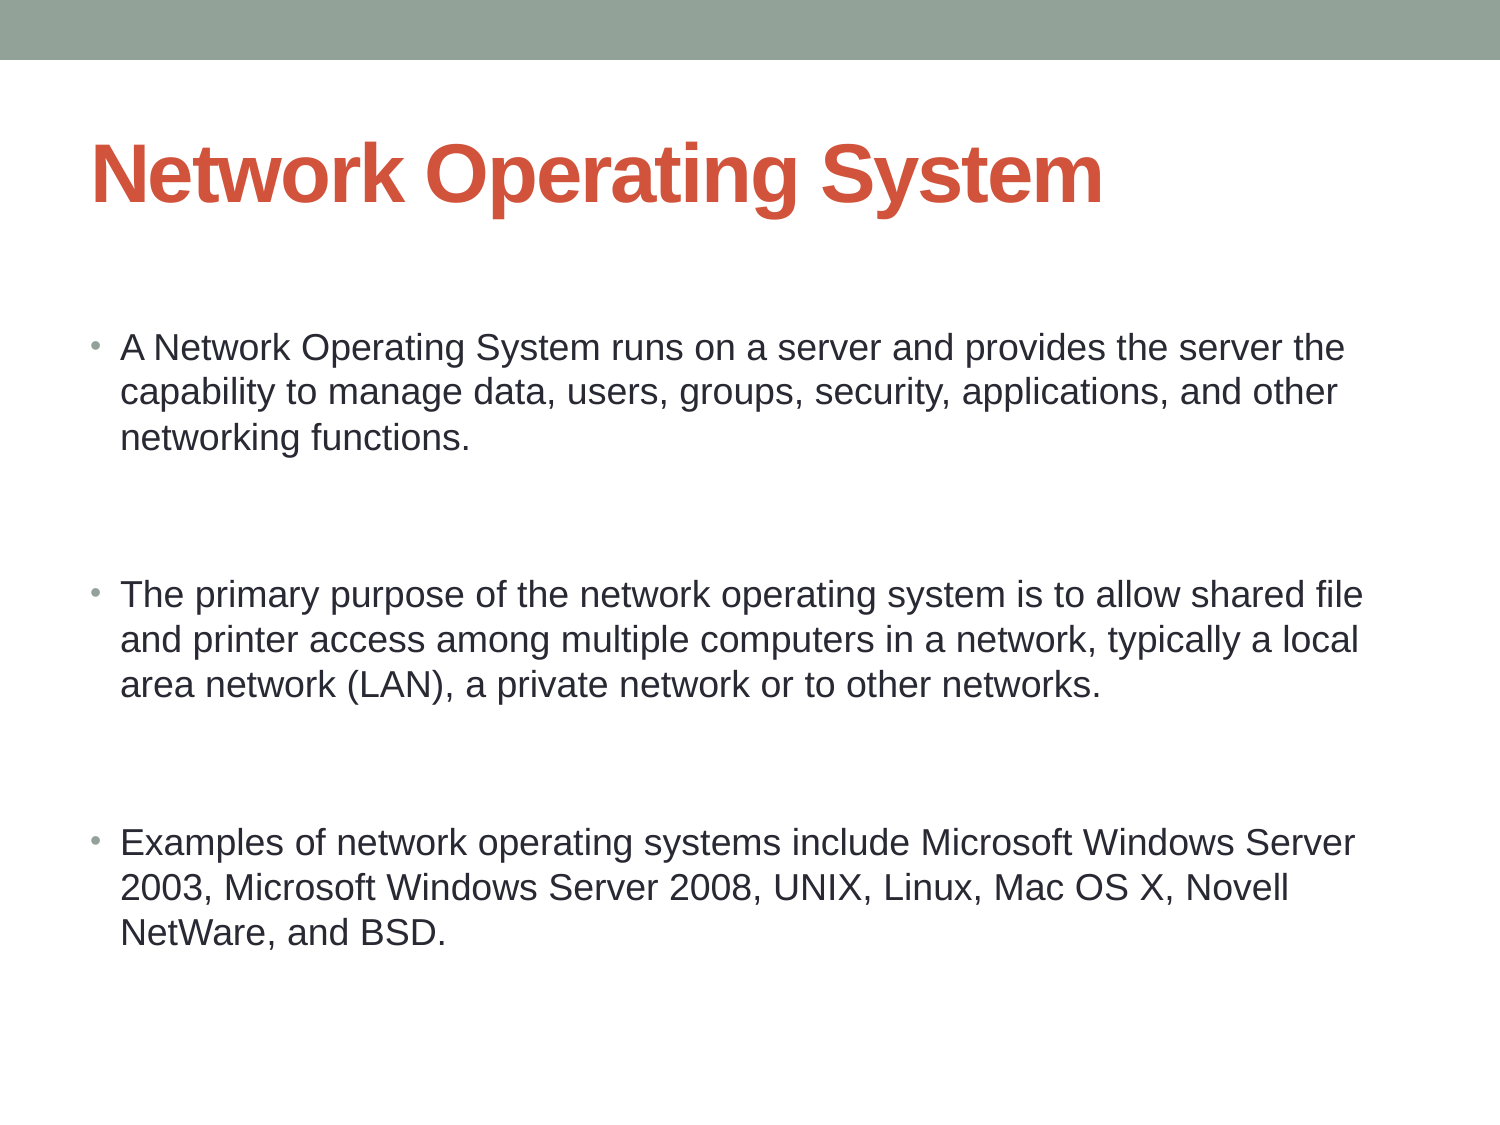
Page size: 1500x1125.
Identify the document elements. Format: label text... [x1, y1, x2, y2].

list A Network Operating System runs on a server and provides the server the capability to manage data, users, groups, security, applications, and other networking functions. The primary purpose of the network operating system is to allow shared file and printer access among multiple computers in a network, typically a local area network (LAN), a private network or to other networks. Examples of network operating systems include Microsoft Windows Server 2003, Microsoft Windows Server 2008, UNIX, Linux, Mac OS X, Novell NetWare, and BSD. [75, 262, 1425, 1063]
title Network Operating System [75, 87, 1425, 250]
